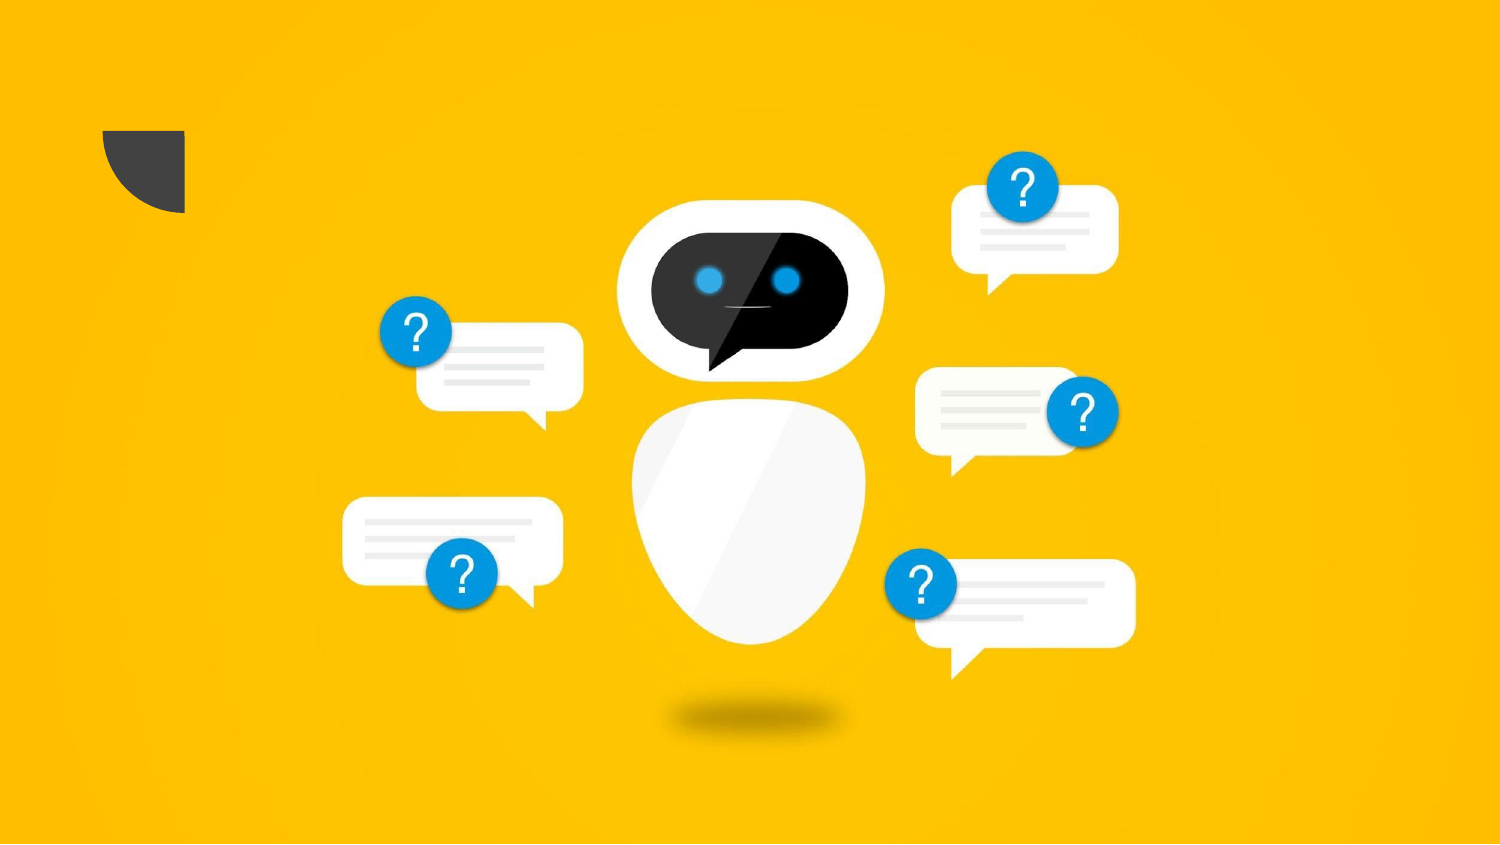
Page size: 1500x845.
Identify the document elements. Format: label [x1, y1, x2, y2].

text_box [0, 0, 1500, 844]
text_box [102, 130, 185, 214]
